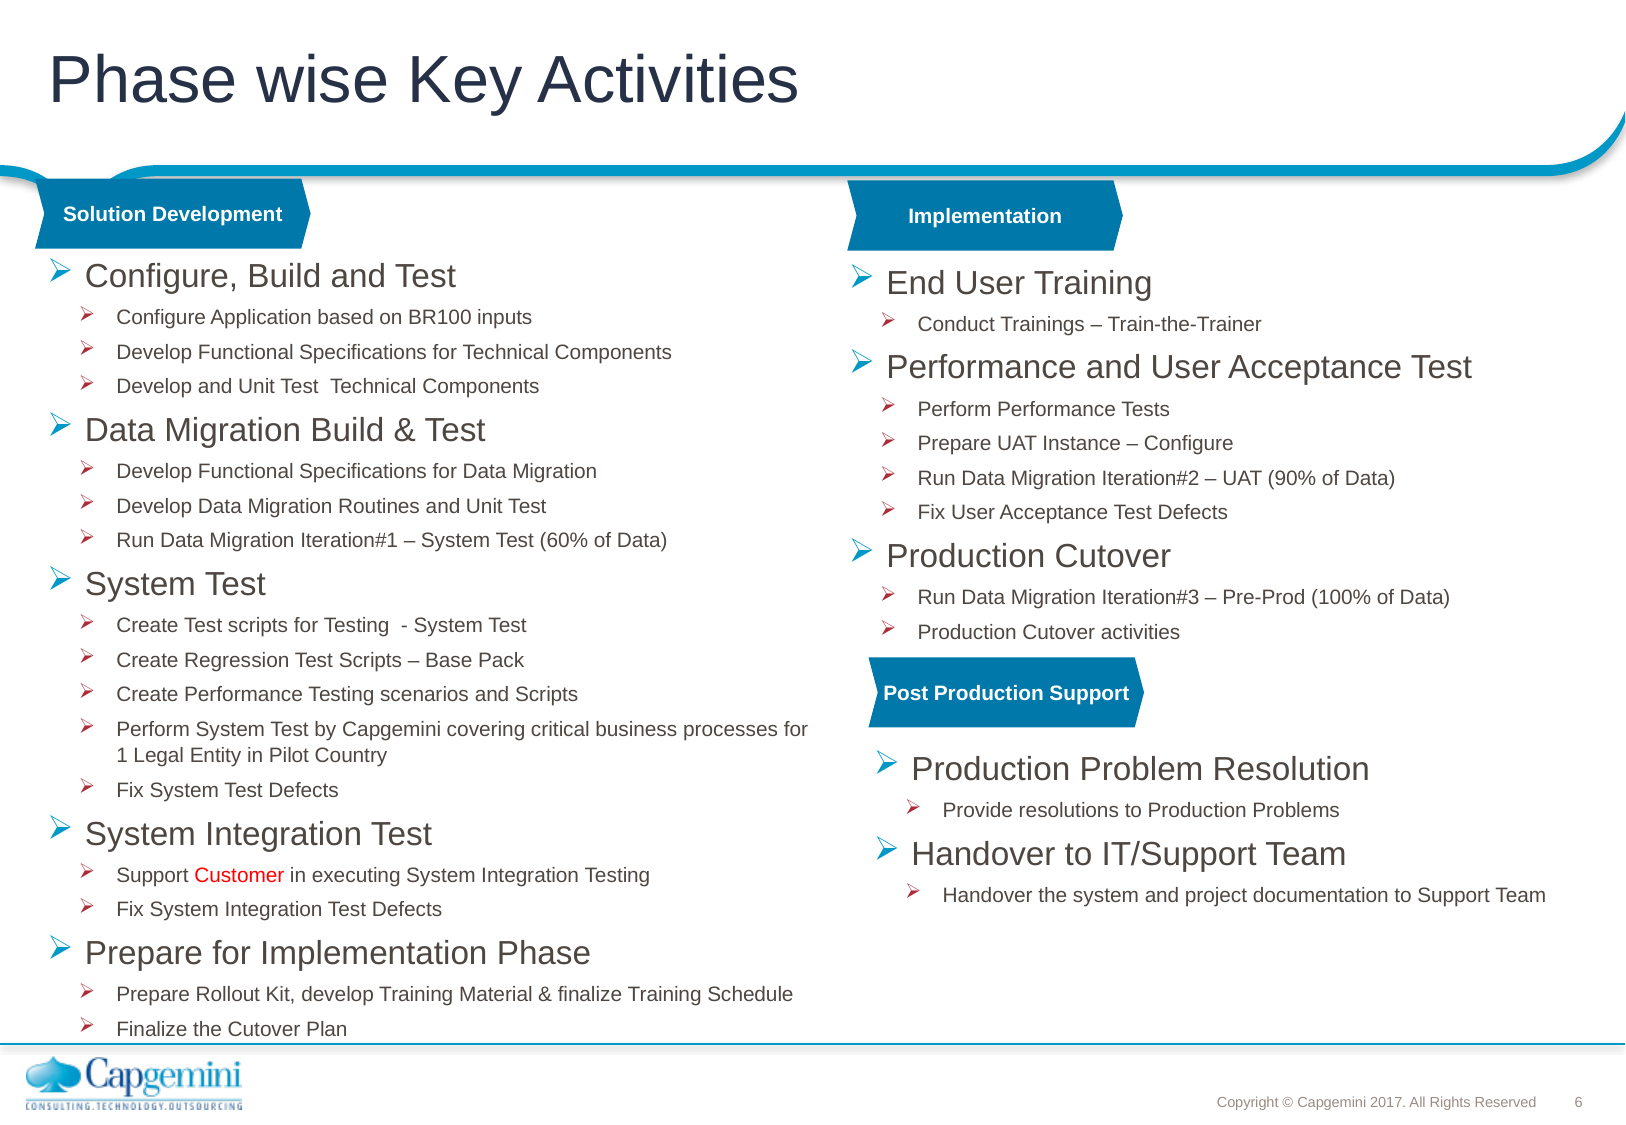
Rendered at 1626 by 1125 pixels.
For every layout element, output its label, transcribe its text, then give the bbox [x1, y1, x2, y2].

text_box Post Production Support [869, 658, 1144, 727]
title Phase wise Key Activities [0, 0, 1625, 165]
text_box Solution Development [36, 179, 310, 248]
text_box Production Problem Resolution Provide resolutions to Production Problems Handover to IT/Support Team Handover the system and project documentation to Support Team [818, 676, 1625, 942]
picture [26, 1075, 242, 1110]
list Configure, Build and Test Configure Application based on BR100 inputs Develop Functional Specifications for Technical Components Develop and Unit Test Technical Components Data Migration Build & Test Develop Functional Specifications for Data Migration Develop Data Migration Routines and Unit Test Run Data Migration Iteration#1 – System Test (60% of Data) System Test Create Test scripts for Testing - System Test Create Regression Test Scripts – Base Pack Create Performance Testing scenarios and Scripts Perform System Test by Capgemini covering critical business processes for 1 Legal Entity in Pilot Country Fix System Test Defects System Integration Test Support Customer in executing System Integration Testing Fix System Integration Test Defects Prepare for Implementation Phase Prepare Rollout Kit, develop Training Material & finalize Training Schedule Finalize the Cutover Plan [0, 183, 831, 1075]
text_box Implementation [848, 181, 1123, 250]
text_box End User Training Conduct Trainings – Train-the-Trainer Performance and User Acceptance Test Perform Performance Tests Prepare UAT Instance – Configure Run Data Migration Iteration#2 – UAT (90% of Data) Fix User Acceptance Test Defects Production Cutover Run Data Migration Iteration#3 – Pre-Prod (100% of Data) Production Cutover activities [793, 190, 1625, 640]
